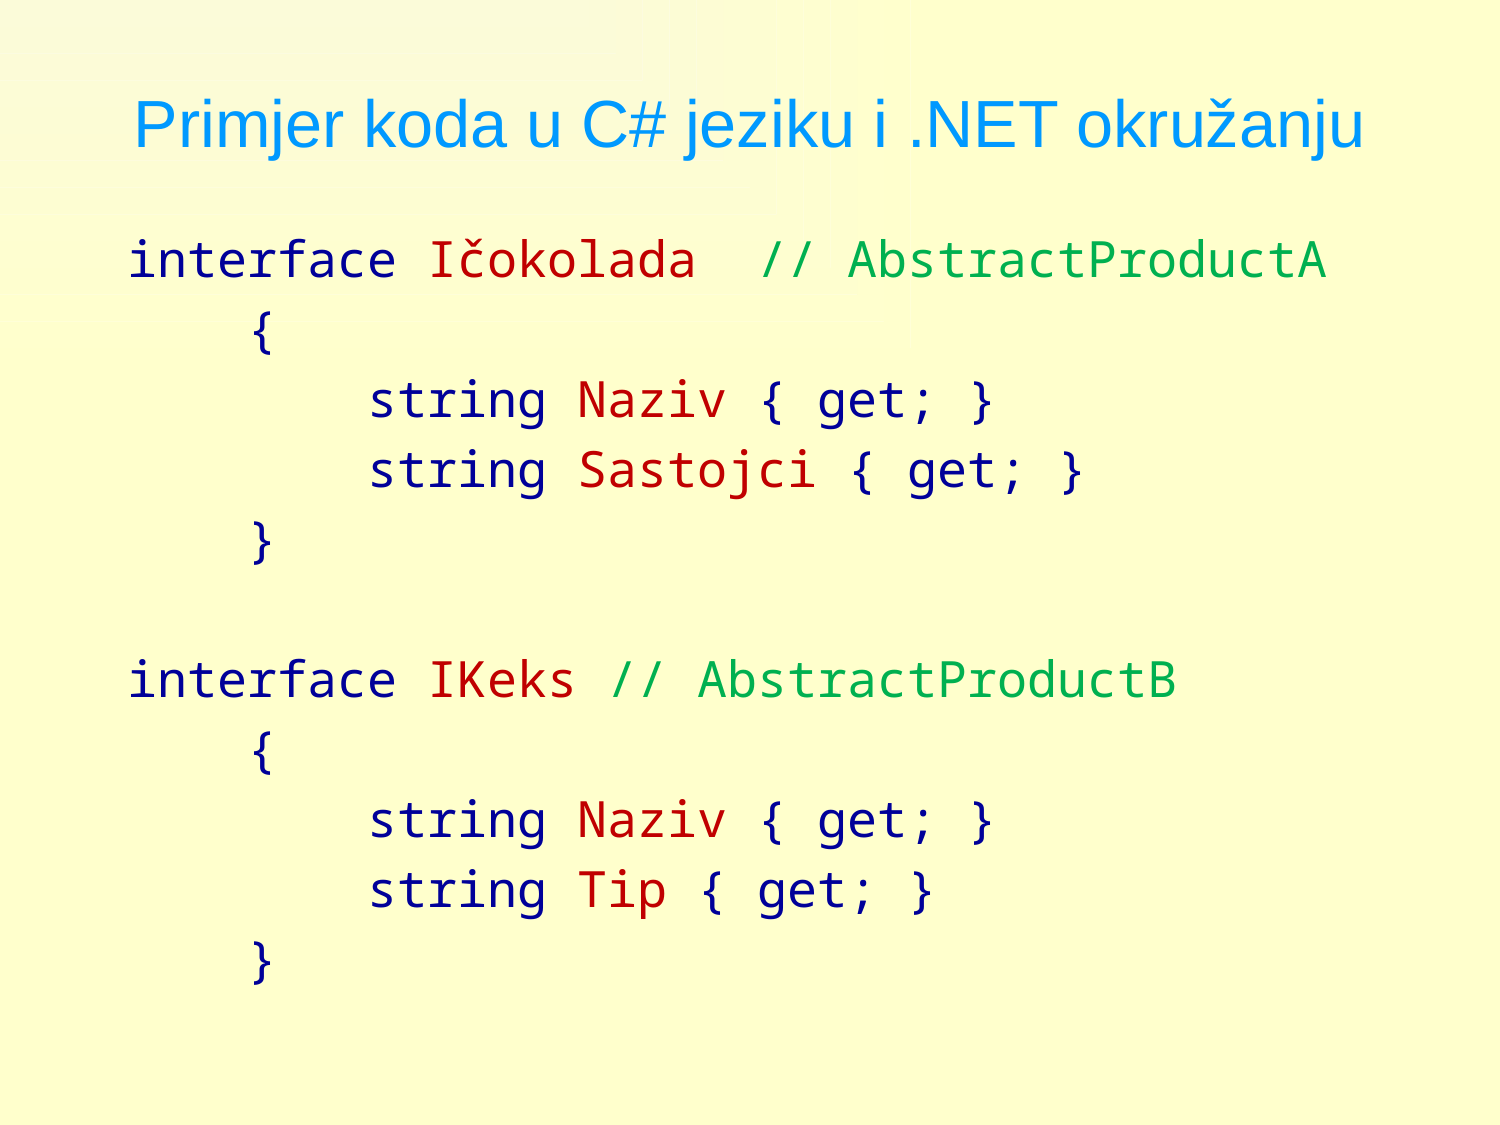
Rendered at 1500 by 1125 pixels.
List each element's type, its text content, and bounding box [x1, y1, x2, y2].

list interface Ičokolada // AbstractProductA { string Naziv { get; } string Sastojci { get; } } interface IKeks // AbstractProductB { string Naziv { get; } string Tip { get; } } [112, 219, 1388, 1094]
title Primjer koda u C# jeziku i .NET okružanju [112, 66, 1388, 175]
